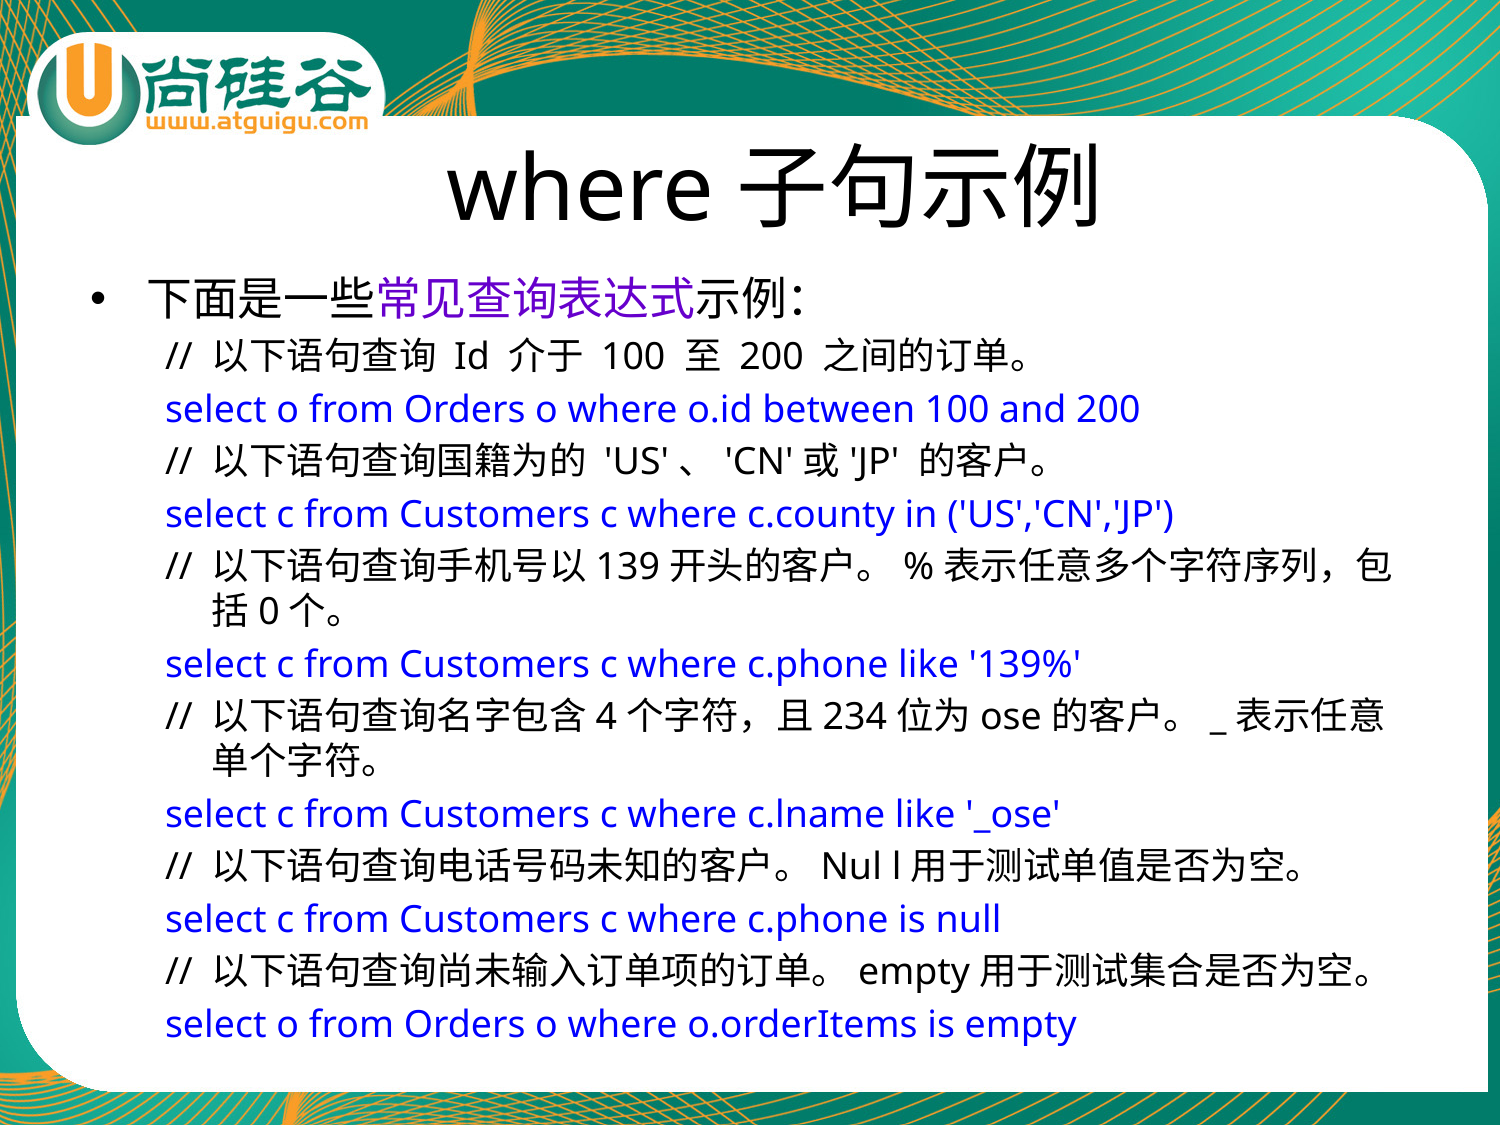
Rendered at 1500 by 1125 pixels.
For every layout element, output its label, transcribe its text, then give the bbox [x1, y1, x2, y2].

picture [0, 0, 1500, 1125]
title where子句示例 [100, 90, 1451, 278]
list 下面是一些常见查询表达式示例： // 以下语句查询 Id 介于 100 至 200 之间的订单。 select o from Orders o where o.id between 100 and 200 // 以下语句查询国籍为的 'US'、'CN'或'JP' 的客户。 select c from Customers c where c.county in ('US','CN','JP') // 以下语句查询手机号以139开头的客户。%表示任意多个字符序列，包括0个。 select c from Customers c where c.phone like '139%' // 以下语句查询名字包含4个字符，且234位为ose的客户。_表示任意单个字符。 select c from Customers c where c.lname like '_ose' // 以下语句查询电话号码未知的客户。Nul l用于测试单值是否为空。 select c from Customers c where c.phone is null // 以下语句查询尚未输入订单项的订单。empty用于测试集合是否为空。 select o from Orders o where o.orderItems is empty [75, 262, 1425, 1094]
